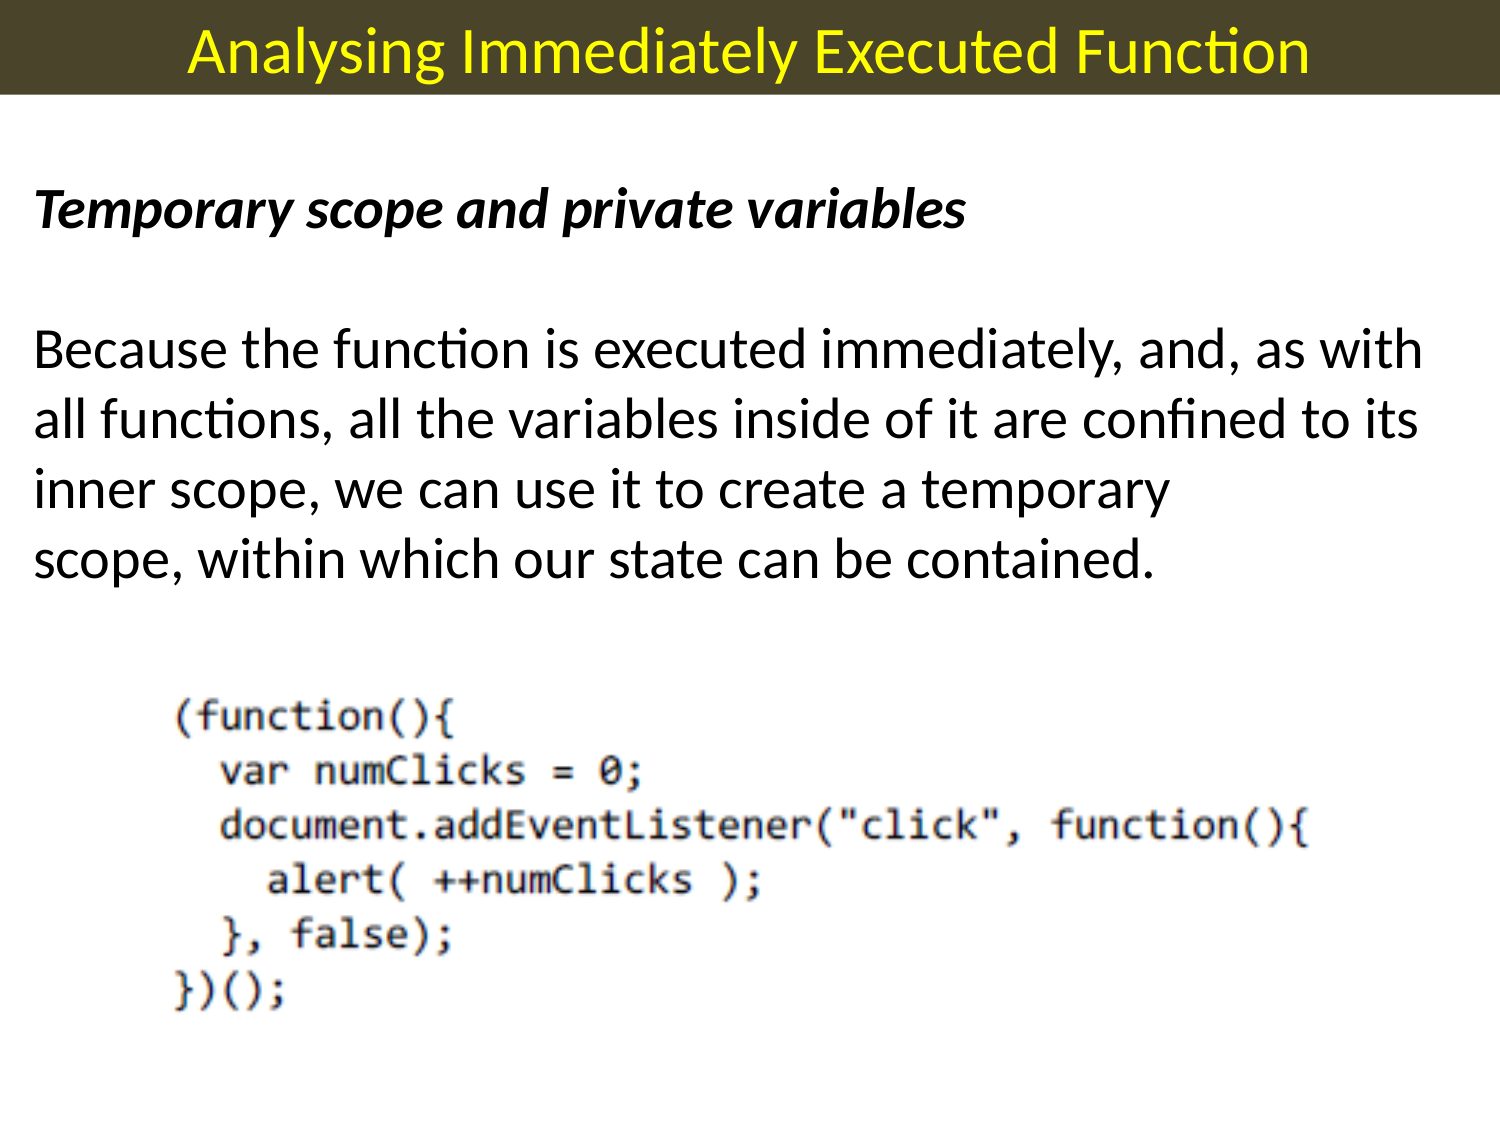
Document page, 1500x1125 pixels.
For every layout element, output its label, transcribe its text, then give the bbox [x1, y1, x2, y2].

text_box Analysing Immediately Executed Function [0, 0, 1500, 95]
picture [98, 655, 1401, 1043]
text_box Temporary scope and private variables Because the function is executed immediately, and, as with all functions, all the variables inside of it are confined to its inner scope, we can use it to create a temporary scope, within which our state can be contained. [18, 162, 1455, 733]
